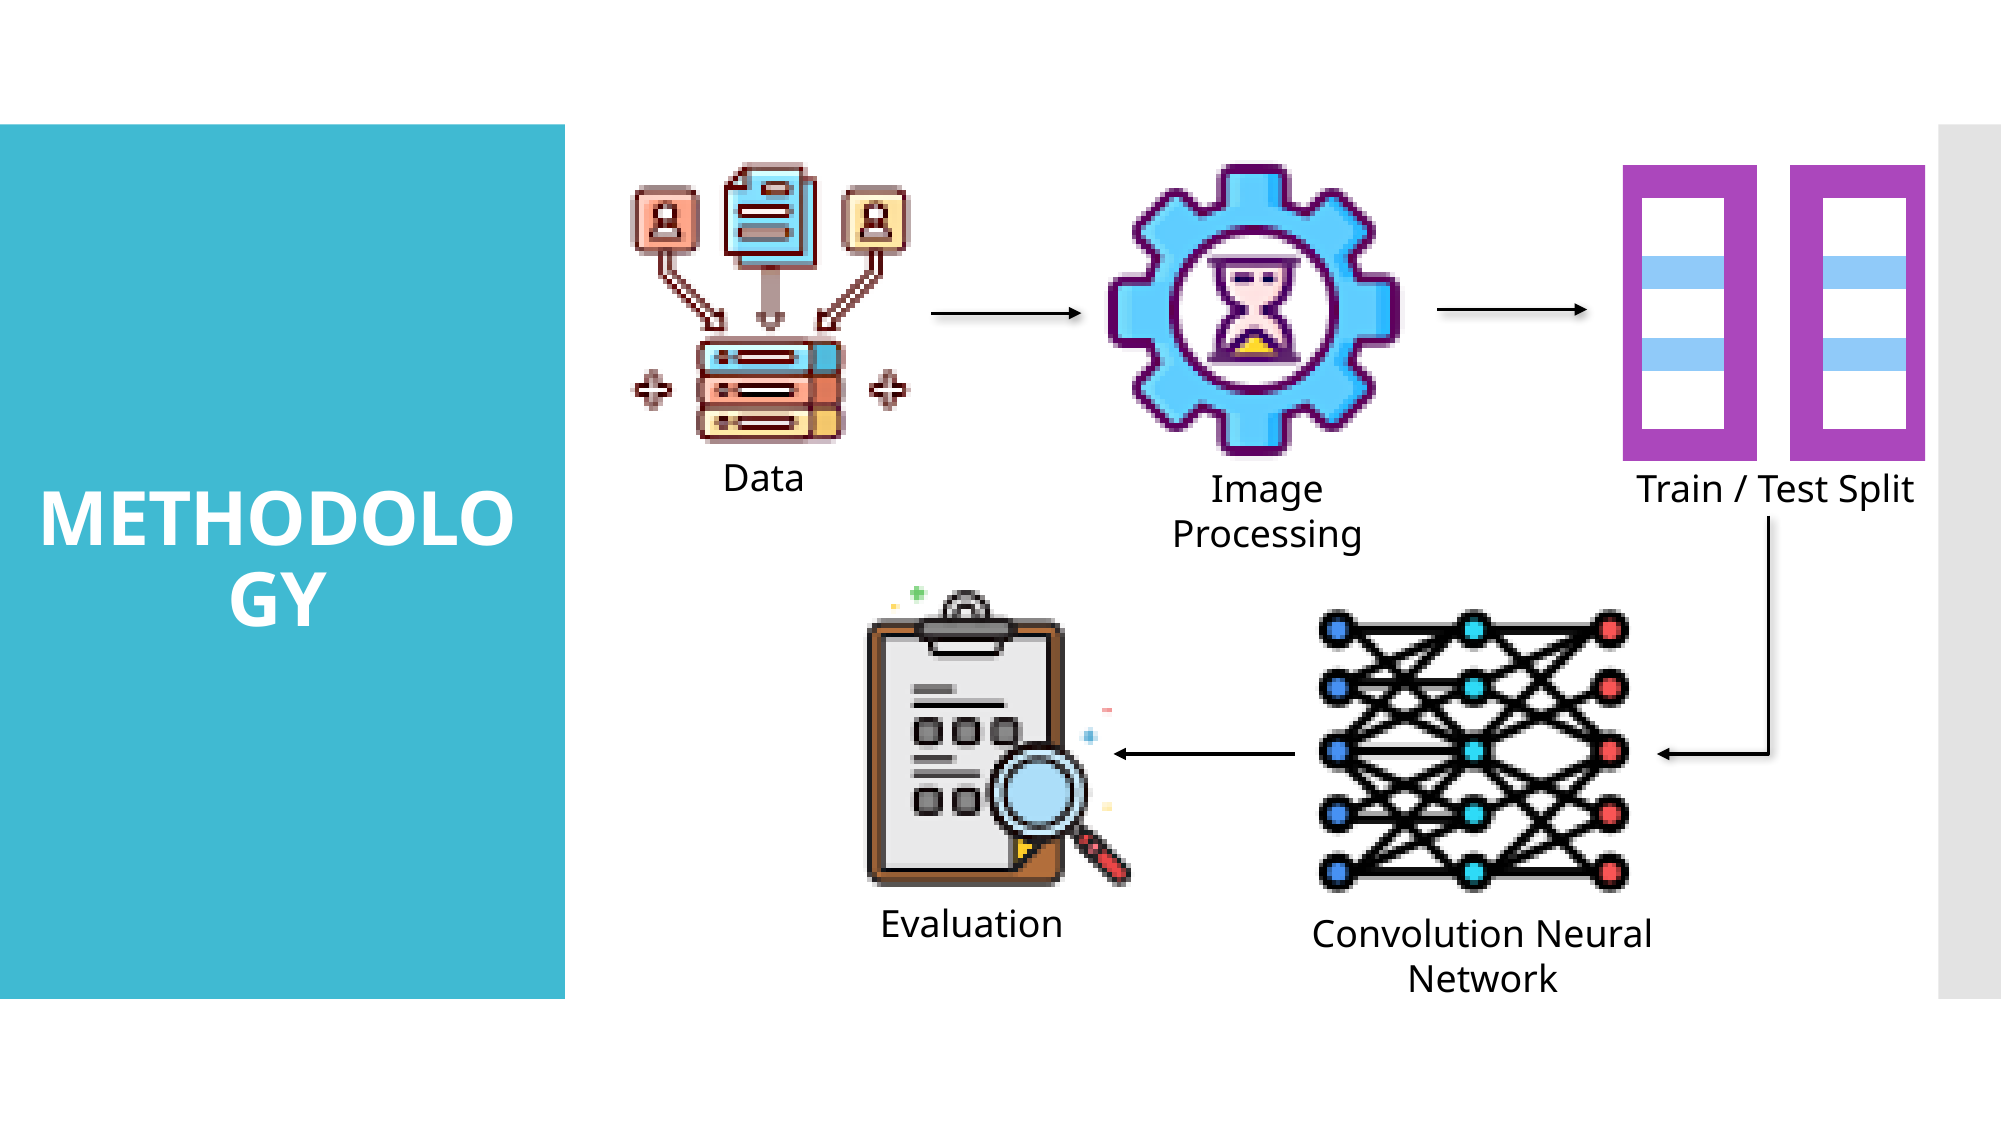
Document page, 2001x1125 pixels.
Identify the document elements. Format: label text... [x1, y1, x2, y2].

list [620, 152, 922, 454]
picture [1309, 603, 1632, 905]
title METHODOLOGY [0, 184, 555, 940]
text_box Data [631, 454, 897, 507]
picture [1104, 160, 1405, 461]
text_box Image Processing [1105, 457, 1430, 562]
text_box Evaluation [839, 892, 1105, 953]
text_box Train / Test Split [1596, 457, 1955, 518]
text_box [1593, 578, 1832, 691]
text_box Convolution Neural Network [1229, 902, 1736, 1008]
picture [849, 586, 1151, 887]
picture [1622, 160, 1926, 461]
